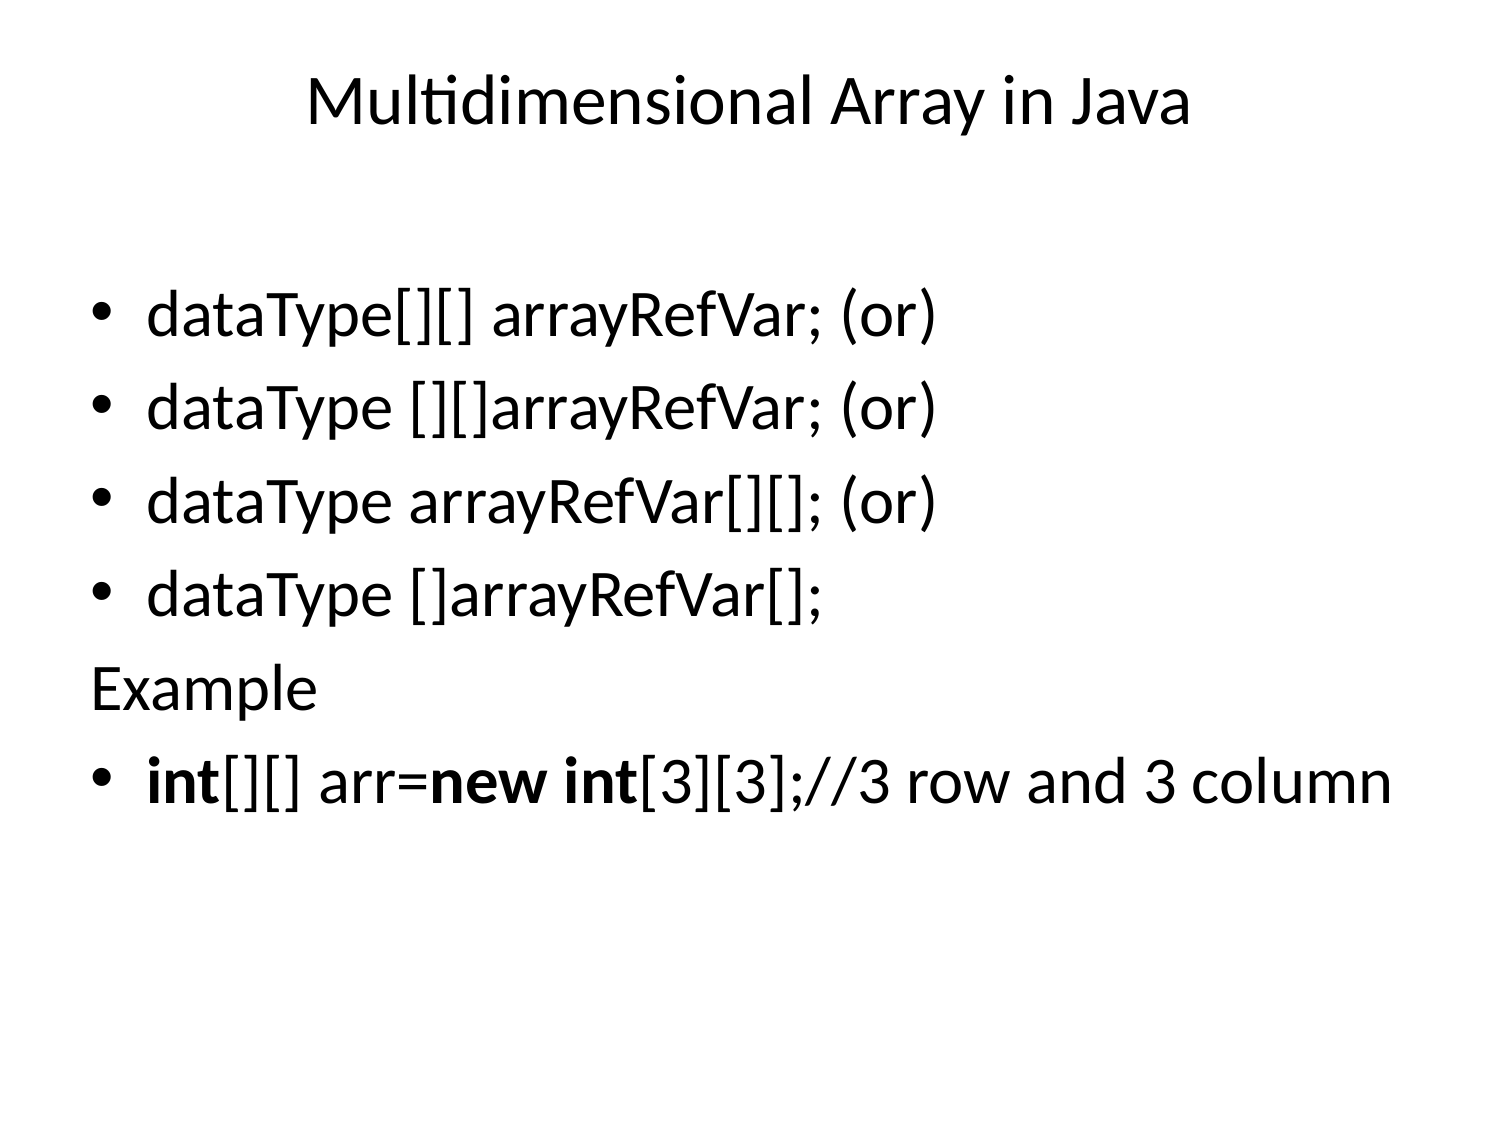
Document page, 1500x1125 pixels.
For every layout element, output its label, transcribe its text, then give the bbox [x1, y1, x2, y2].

title Multidimensional Array in Java [75, 45, 1425, 233]
list dataType[][] arrayRefVar; (or) dataType [][]arrayRefVar; (or) dataType arrayRefVar[][]; (or) dataType []arrayRefVar[]; Example int[][] arr=new int[3][3];//3 row and 3 column [75, 262, 1425, 1005]
